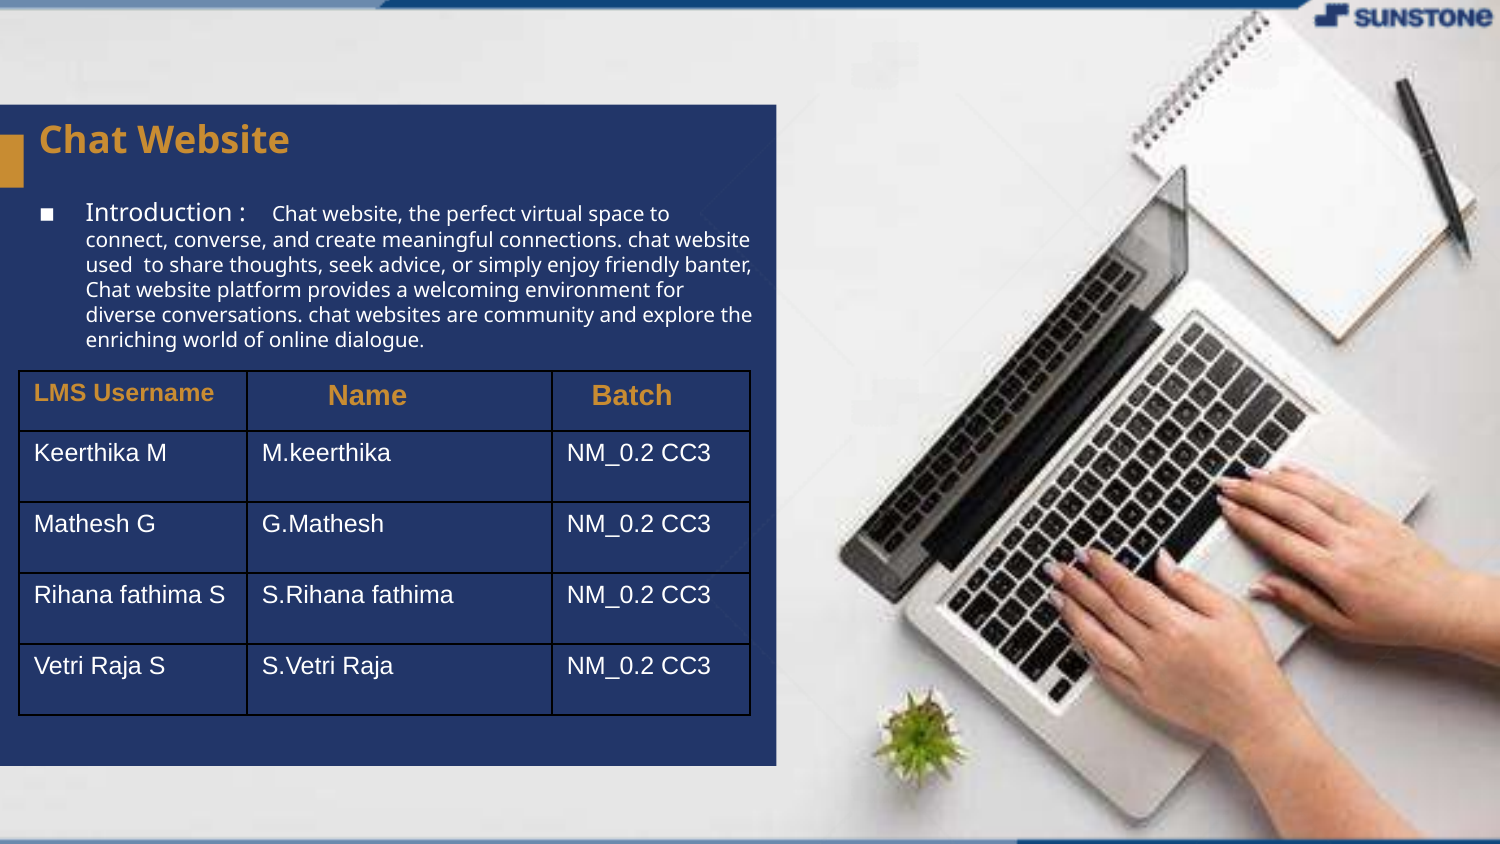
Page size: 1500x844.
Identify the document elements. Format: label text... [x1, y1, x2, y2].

list Introduction : Chat website, the perfect virtual space to connect, converse, and create meaningful connections. chat website used to share thoughts, seek advice, or simply enjoy friendly banter, Chat website platform provides a welcoming environment for diverse conversations. chat websites are community and explore the enriching world of online dialogue. [23, 189, 694, 370]
table_cell Rihana fathima S [20, 574, 246, 643]
table_cell Keerthika M [20, 432, 246, 501]
table_cell NM_0.2 CC3 [553, 574, 694, 643]
table_cell S.Vetri Raja [248, 645, 551, 714]
table_header Batch [553, 372, 694, 430]
table_cell Vetri Raja S [20, 645, 246, 714]
table_cell NM_0.2 CC3 [553, 645, 694, 714]
table_cell Mathesh G [20, 503, 246, 572]
table_cell G.Mathesh [248, 503, 551, 572]
table_cell S.Rihana fathima [248, 574, 551, 643]
table_cell M.keerthika [248, 432, 551, 501]
table_header LMS Username [20, 372, 246, 430]
table_cell NM_0.2 CC3 [553, 432, 694, 501]
title Chat Website [23, 110, 585, 165]
table_header Name [248, 372, 551, 430]
picture [0, 0, 1500, 844]
table_cell NM_0.2 CC3 [553, 503, 694, 572]
